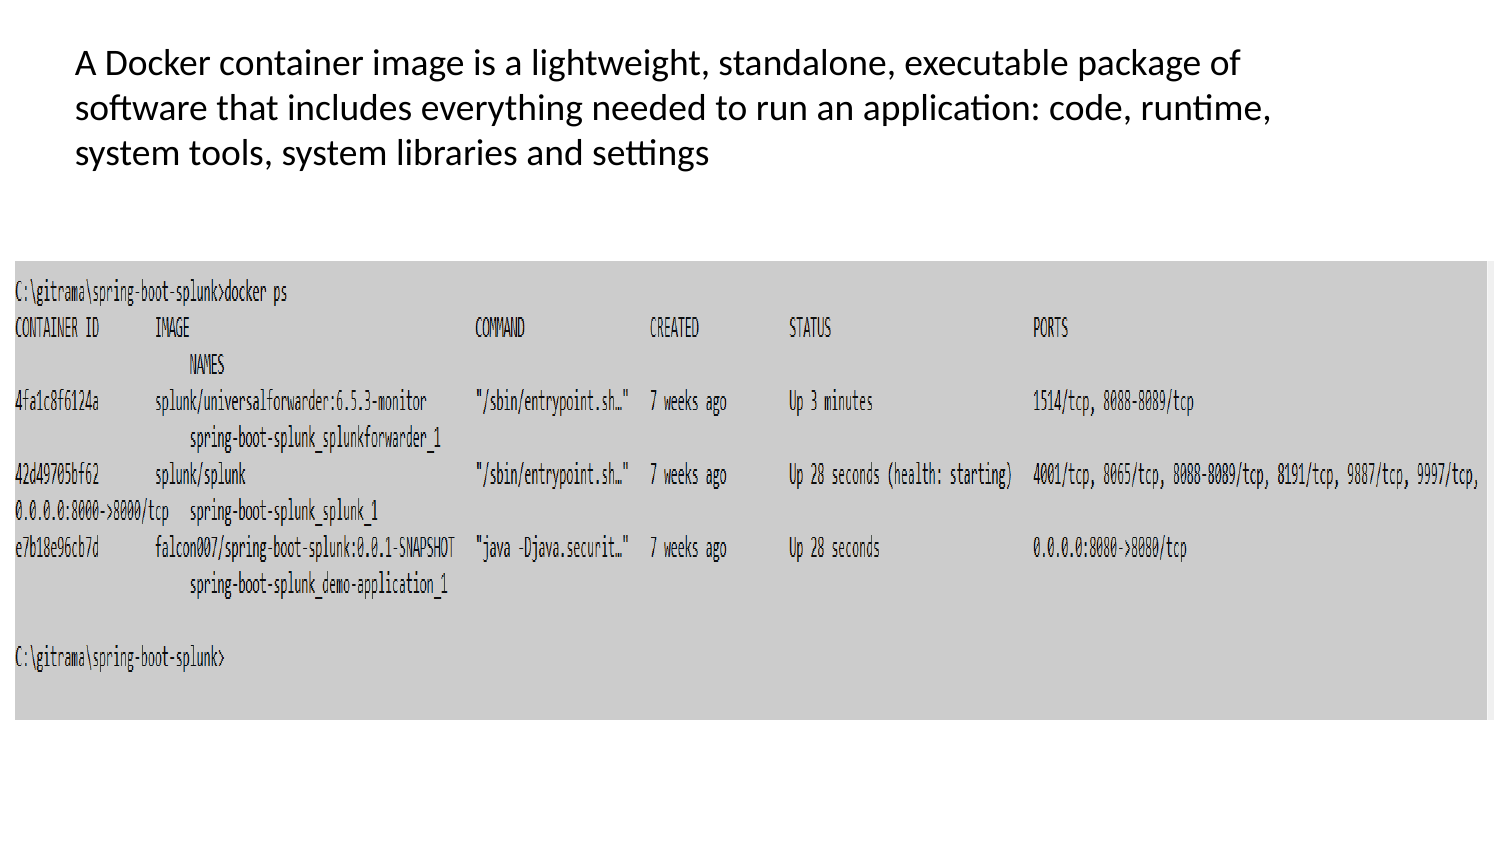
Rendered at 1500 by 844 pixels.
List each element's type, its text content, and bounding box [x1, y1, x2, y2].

picture [14, 261, 1494, 721]
text_box A Docker container image is a lightweight, standalone, executable package of software that includes everything needed to run an application: code, runtime, system tools, system libraries and settings [60, 30, 1344, 180]
